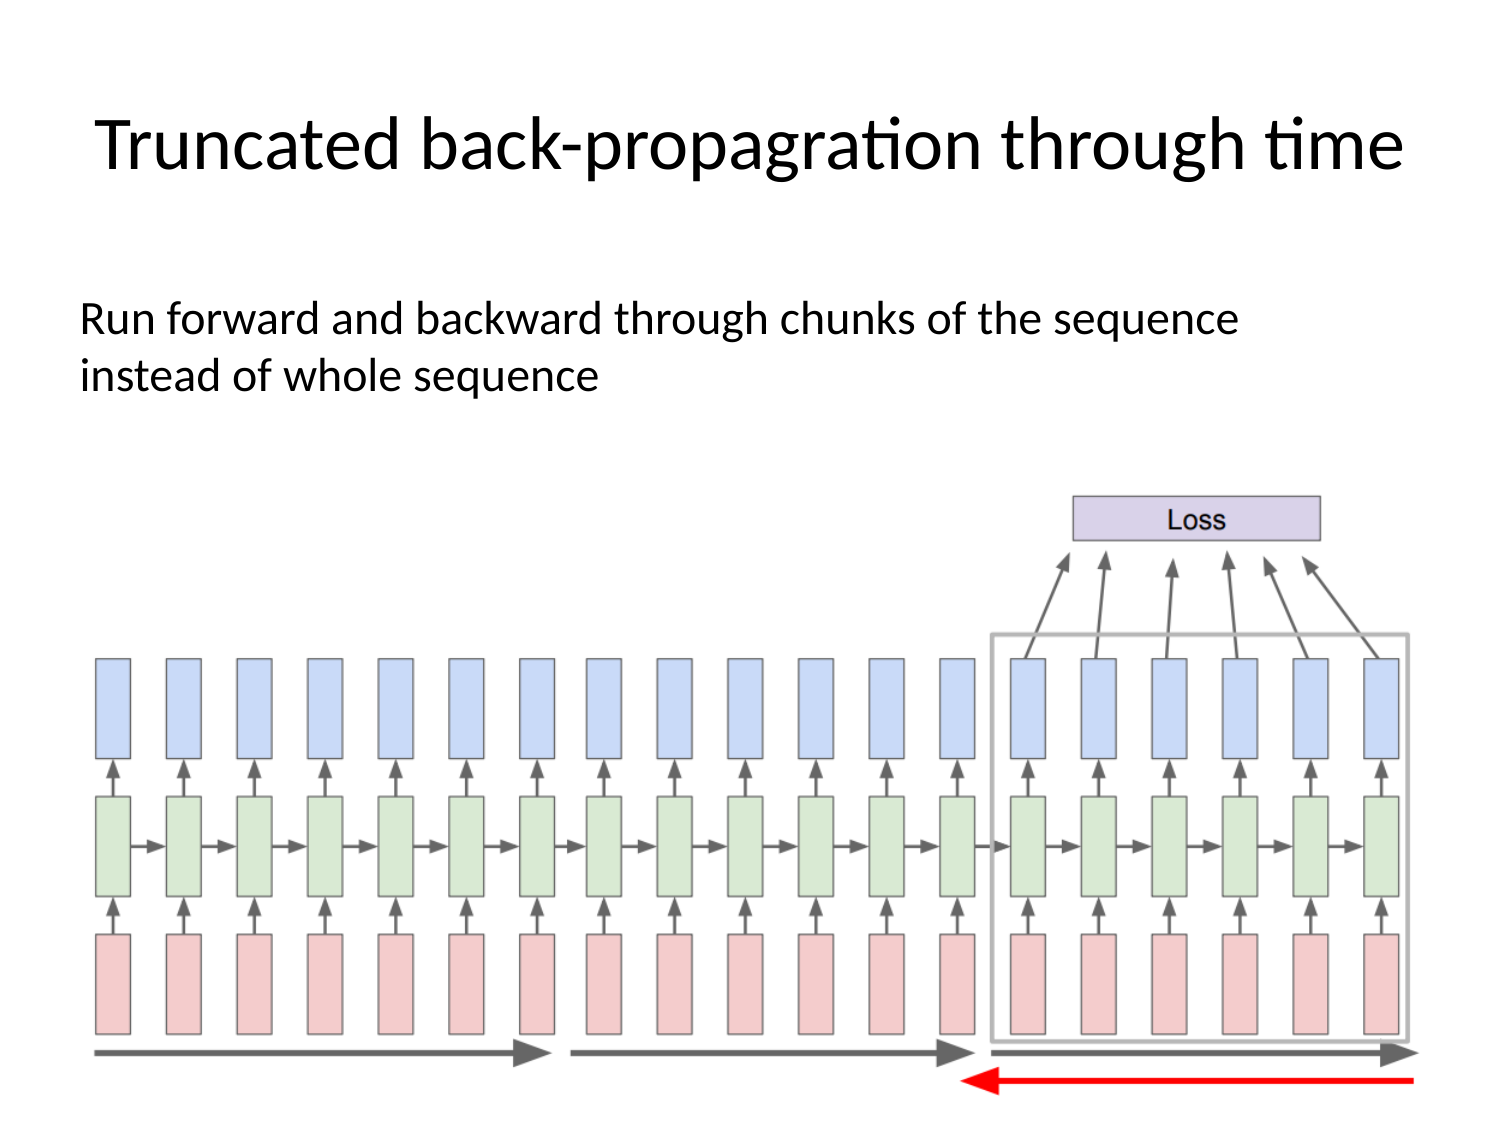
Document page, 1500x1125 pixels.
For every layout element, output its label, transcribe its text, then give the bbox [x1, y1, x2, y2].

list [76, 491, 1427, 1096]
text_box Run forward and backward through chunks of the sequence instead of whole sequence [64, 278, 1400, 409]
title Truncated back-propagration through time [75, 45, 1425, 233]
